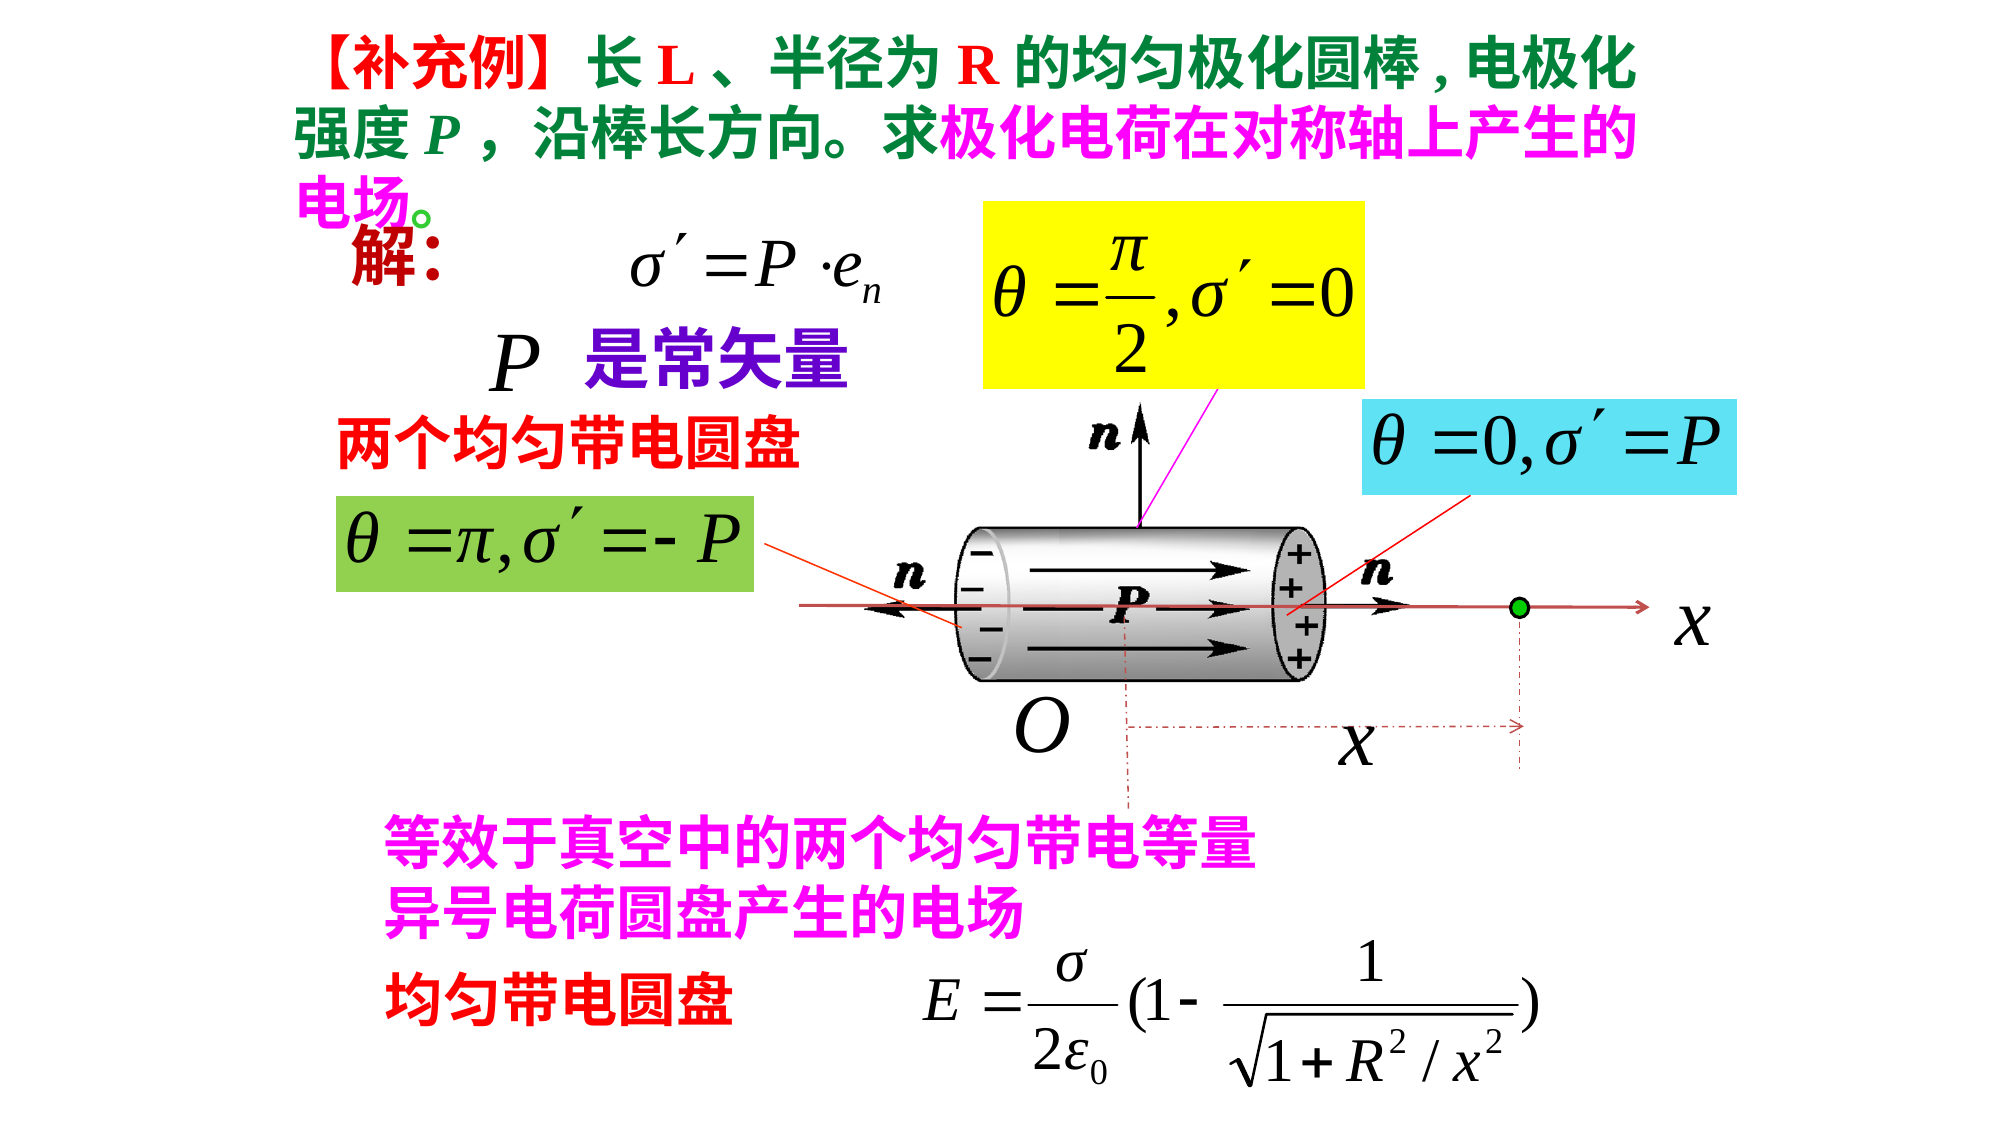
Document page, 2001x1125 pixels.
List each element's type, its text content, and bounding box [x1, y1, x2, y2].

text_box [619, 205, 897, 322]
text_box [1322, 709, 1392, 787]
text_box 解： [335, 206, 499, 301]
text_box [982, 200, 1366, 389]
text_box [1658, 589, 1728, 667]
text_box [1002, 676, 1084, 775]
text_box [1361, 398, 1738, 496]
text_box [335, 495, 755, 593]
text_box 两个均匀带电圆盘 [320, 399, 817, 484]
text_box 是常矢量 [568, 309, 900, 401]
text_box 【补充例】长L、半径为R的均匀极化圆棒,电极化强度P，沿棒长方向。求极化电荷在对称轴上产生的电场。 [279, 18, 1703, 244]
text_box 等效于真空中的两个均匀带电等量异号电荷圆盘产生的电场 [369, 799, 1324, 954]
text_box 均匀带电圆盘 [370, 955, 750, 1041]
text_box [1510, 598, 1529, 618]
picture [761, 402, 1450, 708]
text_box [473, 290, 561, 406]
text_box [1507, 719, 1524, 734]
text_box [912, 922, 1554, 1099]
